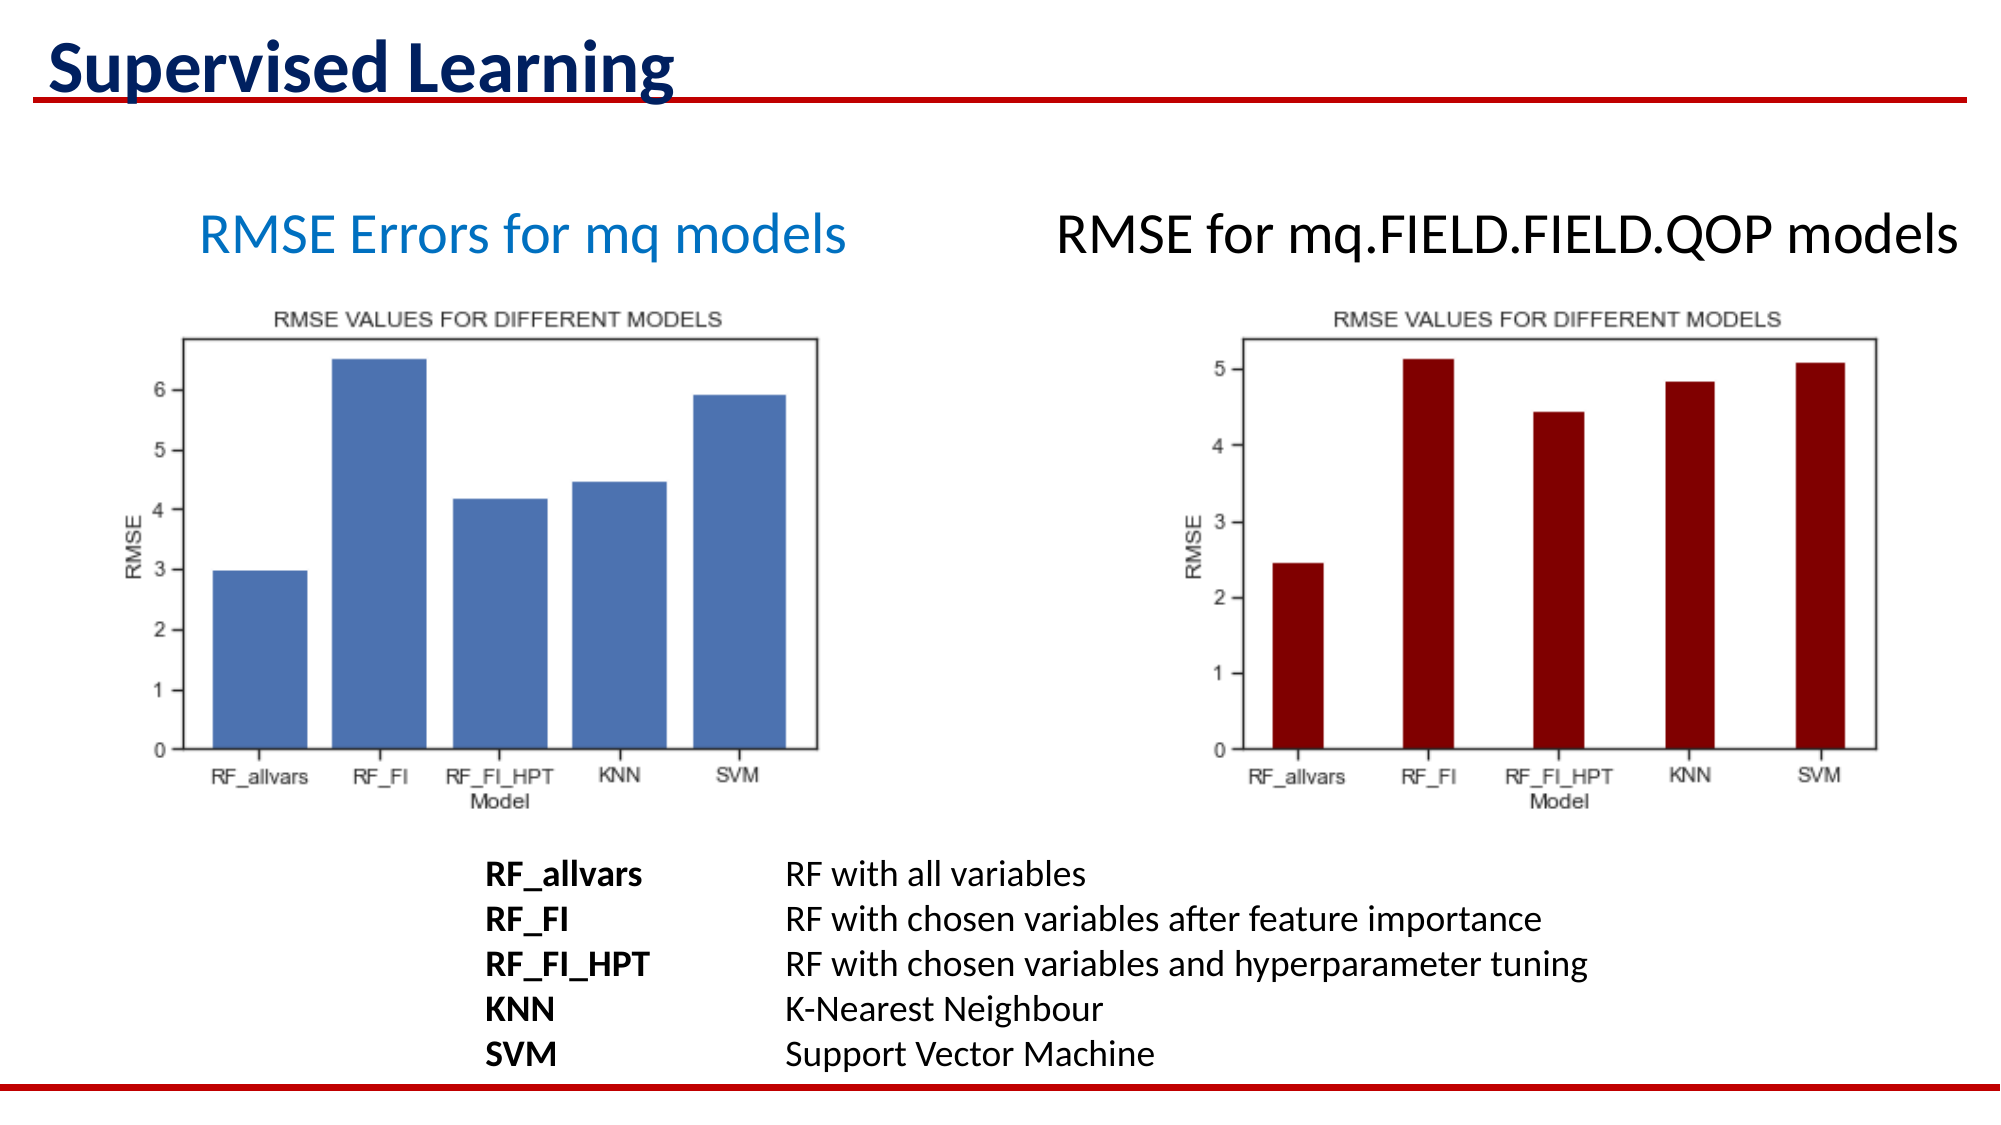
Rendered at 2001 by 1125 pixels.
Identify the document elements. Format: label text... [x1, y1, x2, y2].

picture [1173, 298, 1887, 826]
title Supervised Learning [33, 0, 1975, 125]
text_box RMSE for mq.FIELD.FIELD.QOP models [1042, 187, 1986, 273]
list RMSE Errors for mq models [89, 187, 958, 1013]
text_box RF_allvars RF with all variables RF_FI RF with chosen variables after feature importance RF_FI_HPT RF with chosen variables and hyperparameter tuning KNN K-Nearest Neighbour SVM Support Vector Machine [470, 841, 1614, 1082]
picture [113, 298, 828, 827]
